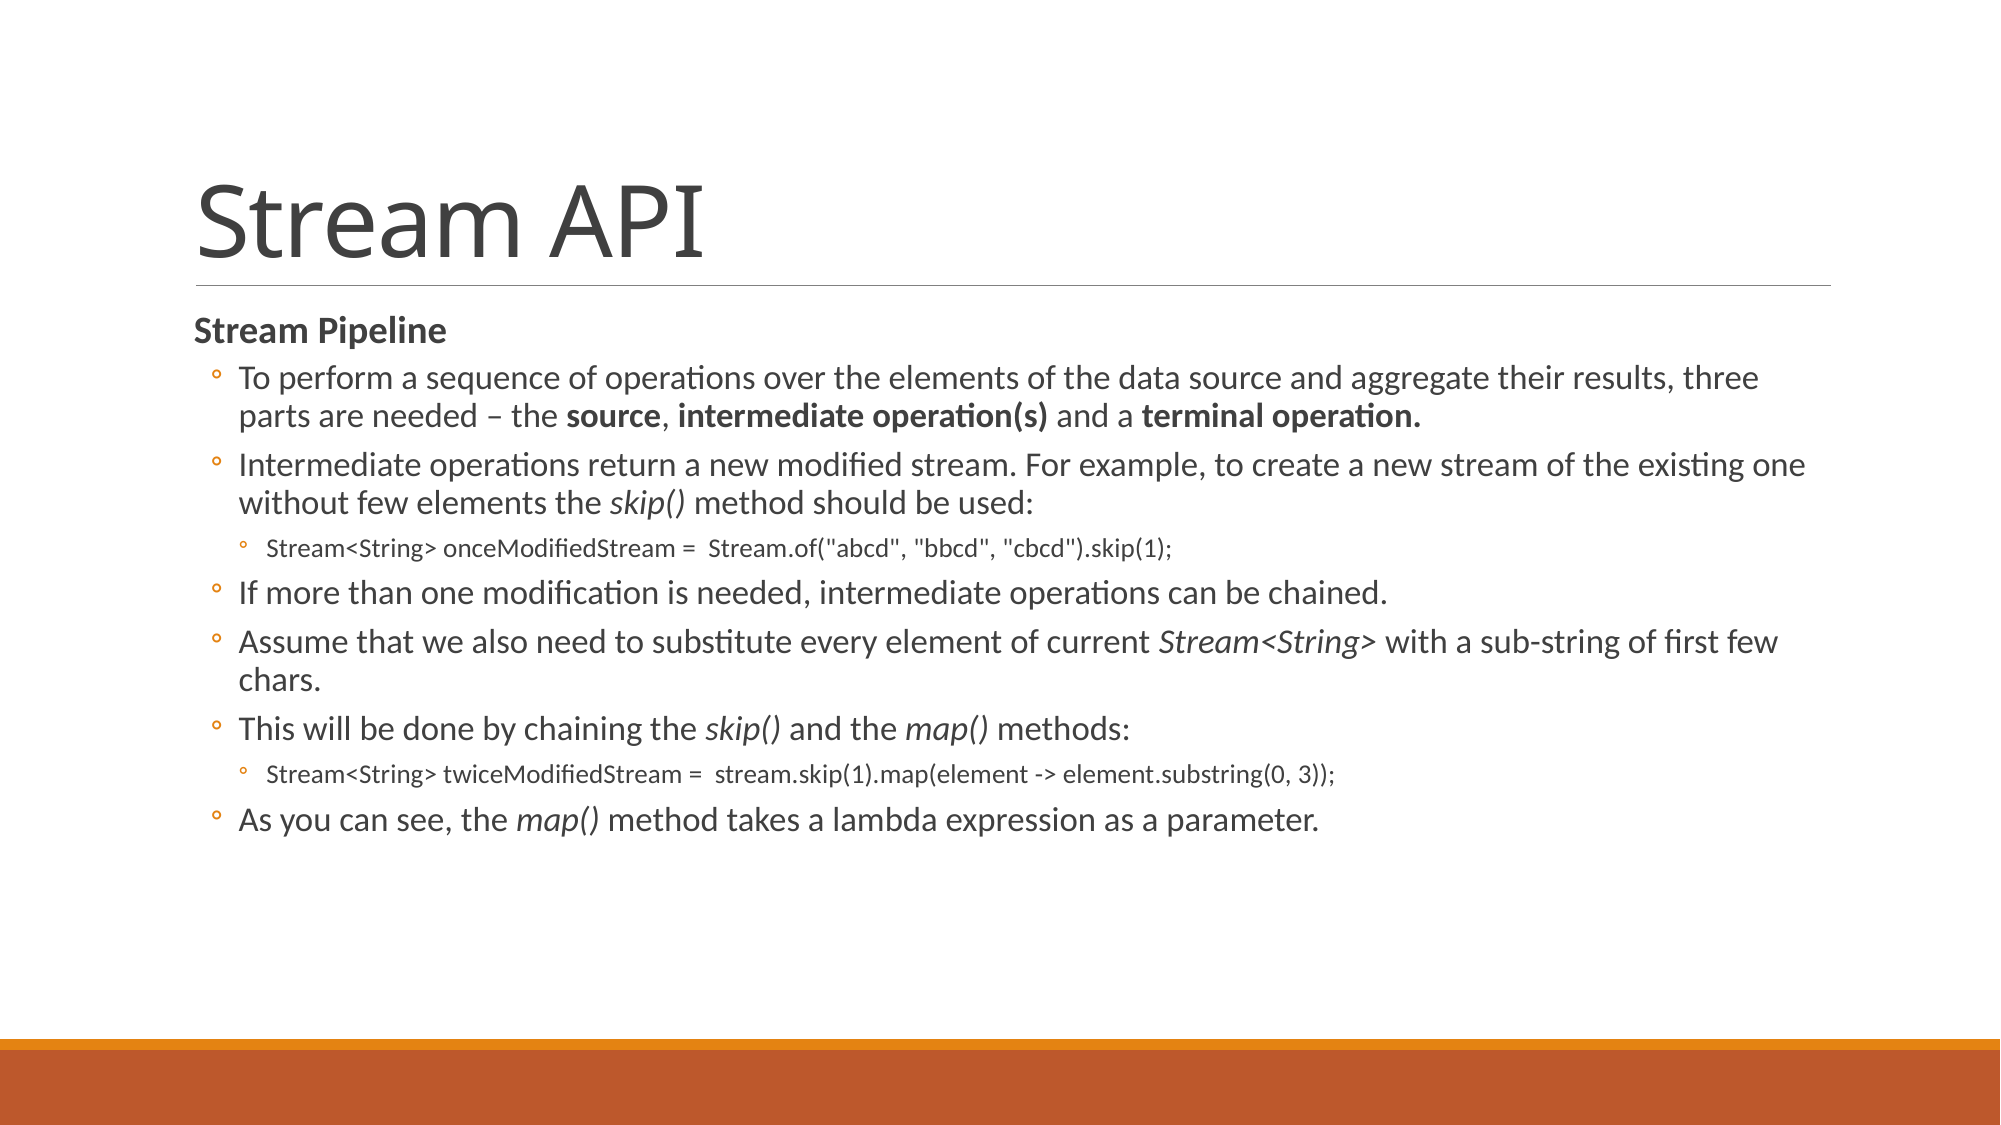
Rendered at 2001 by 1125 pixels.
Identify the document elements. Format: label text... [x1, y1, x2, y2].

list Stream Pipeline To perform a sequence of operations over the elements of the data source and aggregate their results, three parts are needed – the source, intermediate operation(s) and a terminal operation. Intermediate operations return a new modified stream. For example, to create a new stream of the existing one without few elements the skip() method should be used: Stream<String> onceModifiedStream = Stream.of("abcd", "bbcd", "cbcd").skip(1); If more than one modification is needed, intermediate operations can be chained. Assume that we also need to substitute every element of current Stream<String> with a sub-string of first few chars. This will be done by chaining the skip() and the map() methods: Stream<String> twiceModifiedStream = stream.skip(1).map(element -> element.substring(0, 3)); As you can see, the map() method takes a lambda expression as a parameter. [180, 302, 1830, 963]
title Stream API [180, 47, 1830, 285]
